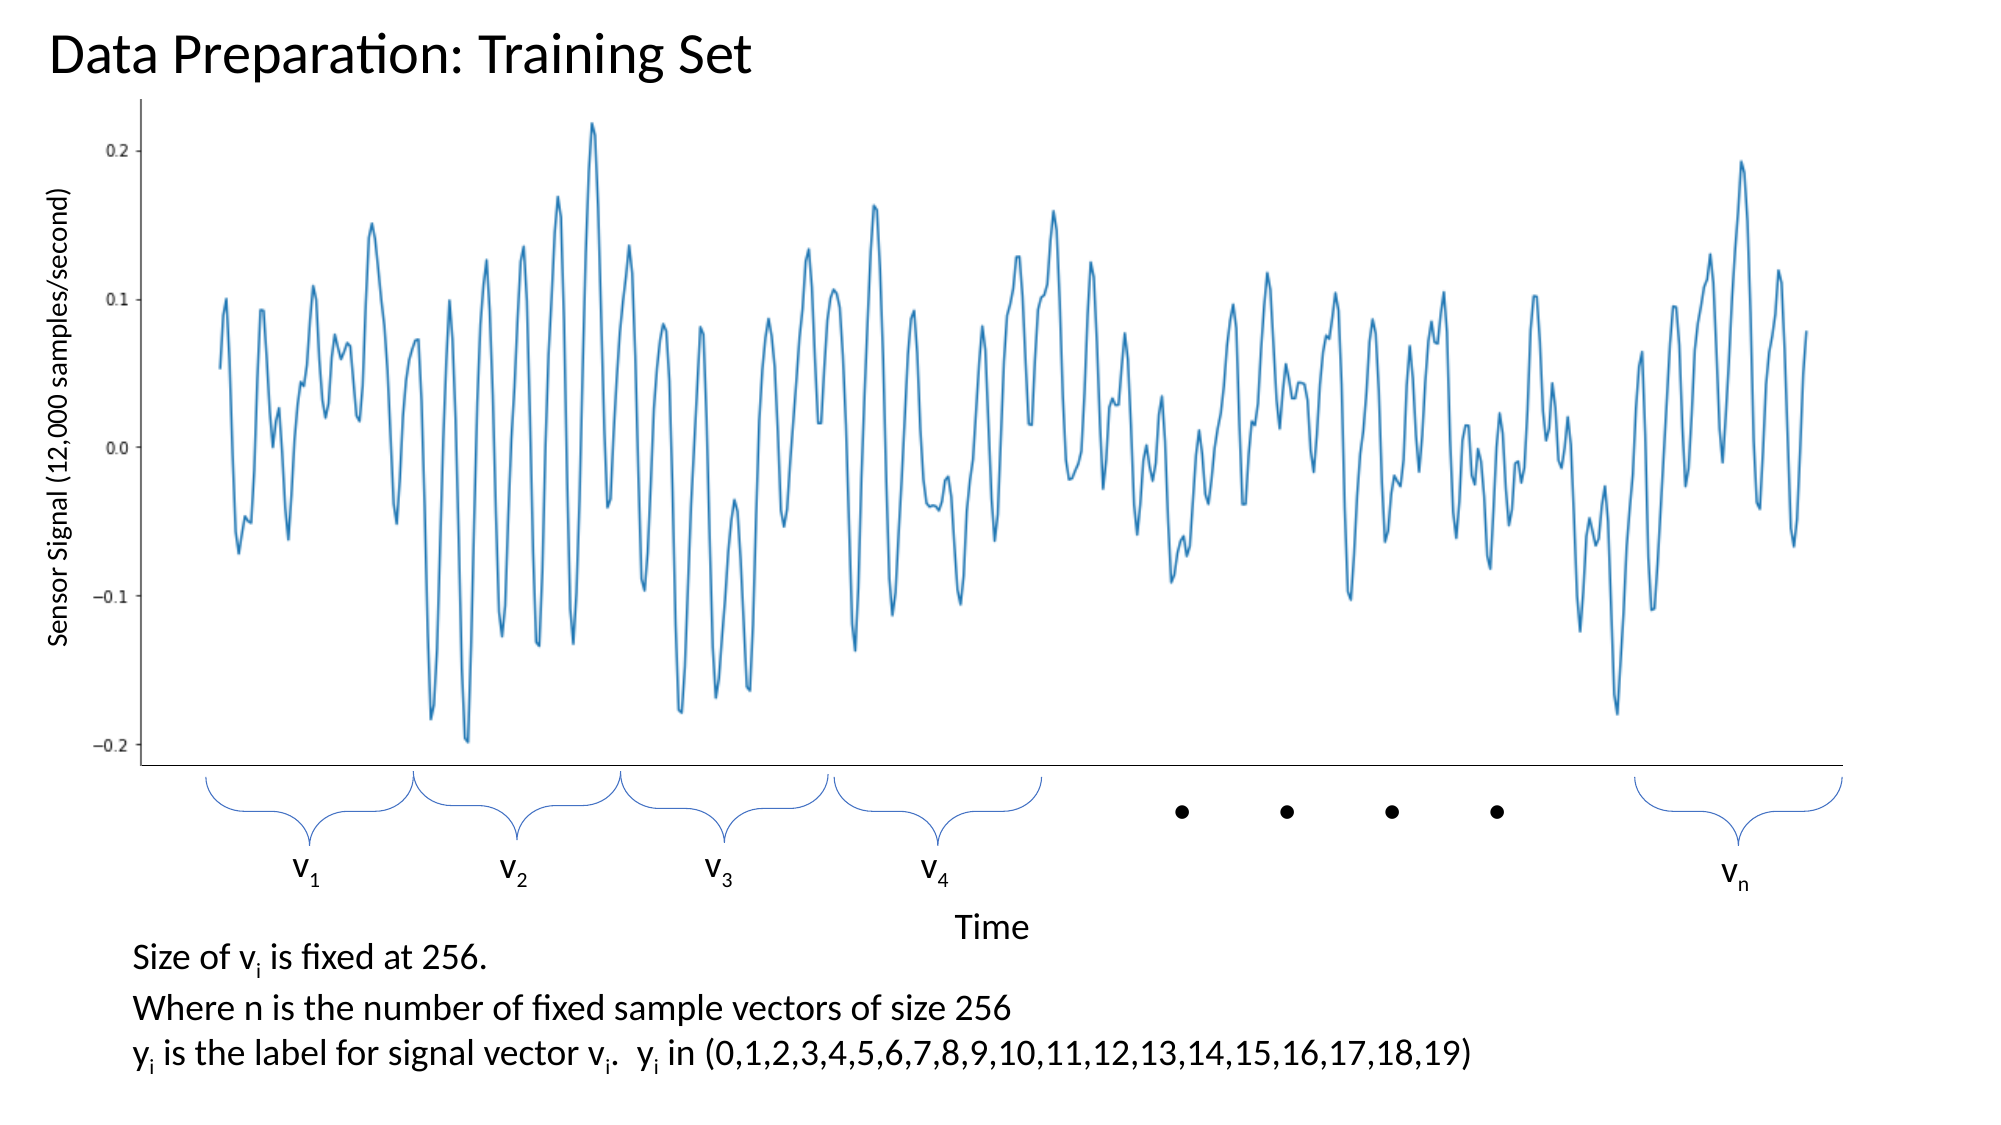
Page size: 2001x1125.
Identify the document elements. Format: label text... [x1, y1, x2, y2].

text_box [620, 773, 829, 832]
text_box Sensor Signal (12,000 samples/second) [30, 172, 81, 663]
text_box vn [1706, 837, 1765, 904]
text_box [412, 771, 622, 833]
text_box Data Preparation: Training Set [34, 7, 769, 93]
text_box Size of vi is fixed at 256. Where n is the number of fixed sample vectors of size 256 yi is the label for signal vector vi. yi in (0,1,2,3,4,5,6,7,8,9,10,11,12,13,14,15,16,17,18,19) [117, 924, 1736, 1125]
text_box v2 [484, 833, 543, 899]
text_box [92, 99, 1843, 766]
text_box v3 [689, 832, 759, 899]
text_box [1634, 776, 1843, 837]
text_box Time [939, 894, 1046, 924]
text_box v4 [905, 833, 964, 899]
text_box . . . . [1153, 766, 1527, 848]
text_box v1 [277, 832, 336, 899]
text_box [833, 776, 1043, 833]
text_box [205, 776, 414, 832]
